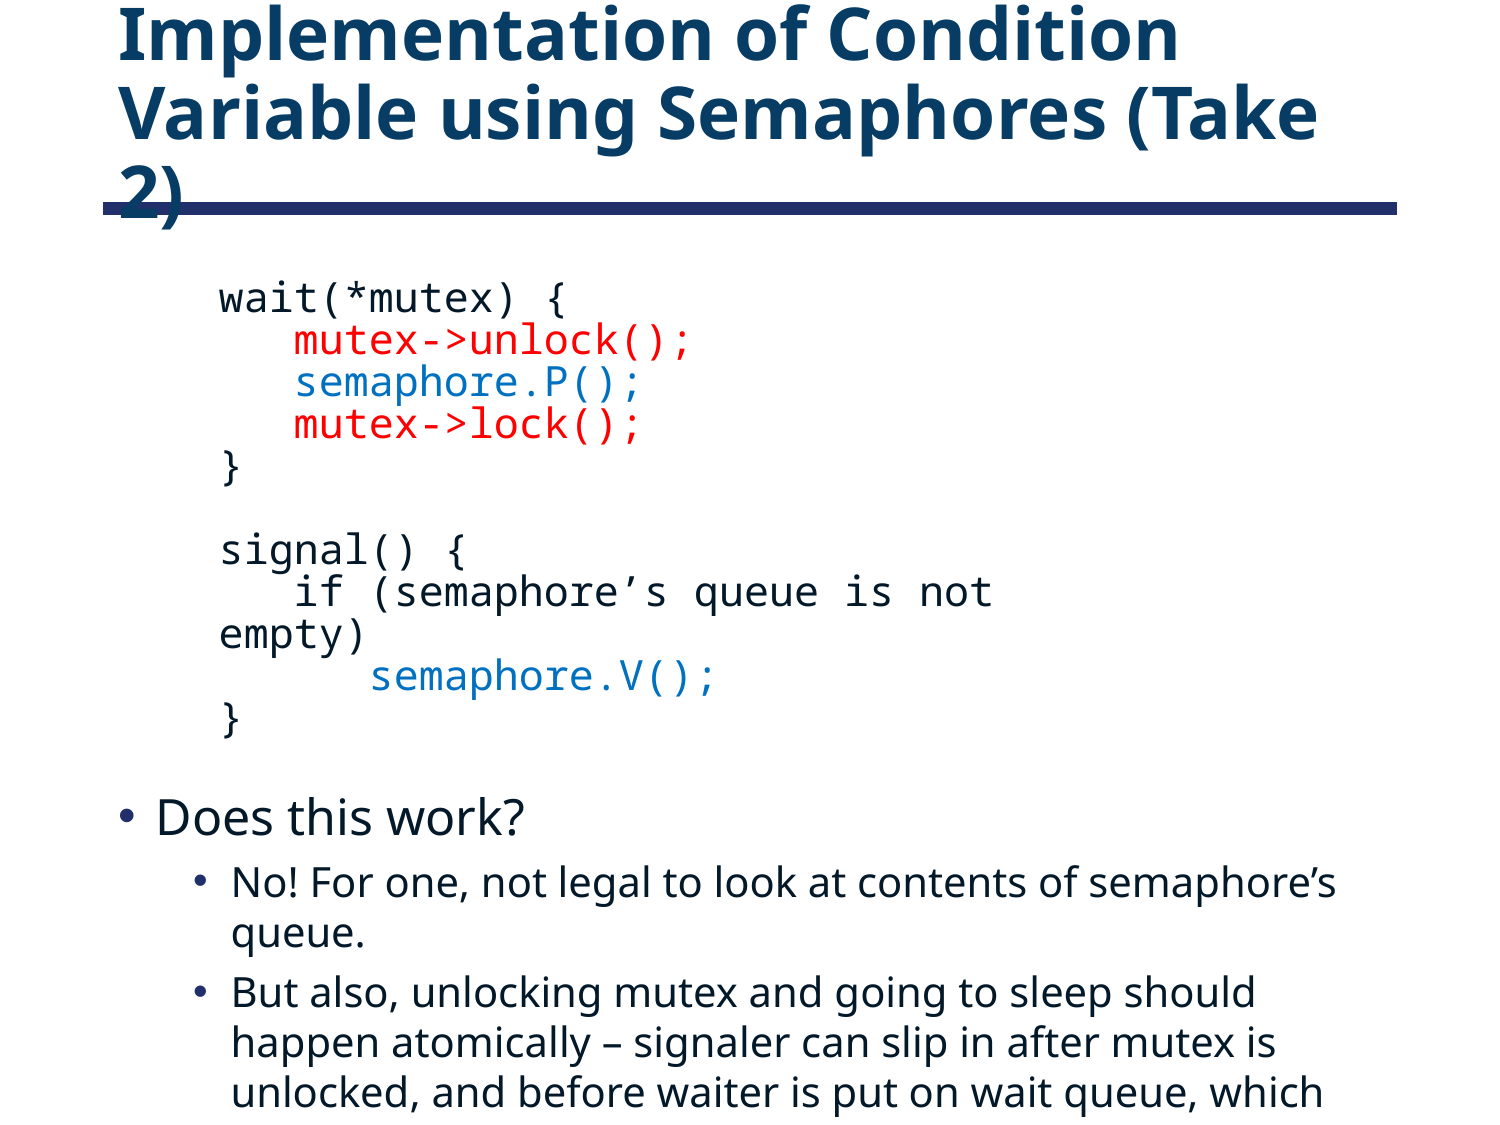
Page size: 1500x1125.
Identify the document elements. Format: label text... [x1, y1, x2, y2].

title Implementation of Condition Variable using Semaphores (Take 2) [103, 34, 1397, 197]
list Does this work? No! For one, not legal to look at contents of semaphore’s queue. But also, unlocking mutex and going to sleep should happen atomically – signaler can slip in after mutex is unlocked, and before waiter is put on wait queue, which means waiter never wakes up! [103, 777, 1397, 1091]
text_box wait(*mutex) { mutex->unlock(); semaphore.P(); mutex->lock(); } signal() { if (semaphore’s queue is not empty) semaphore.V(); } [203, 271, 1123, 778]
